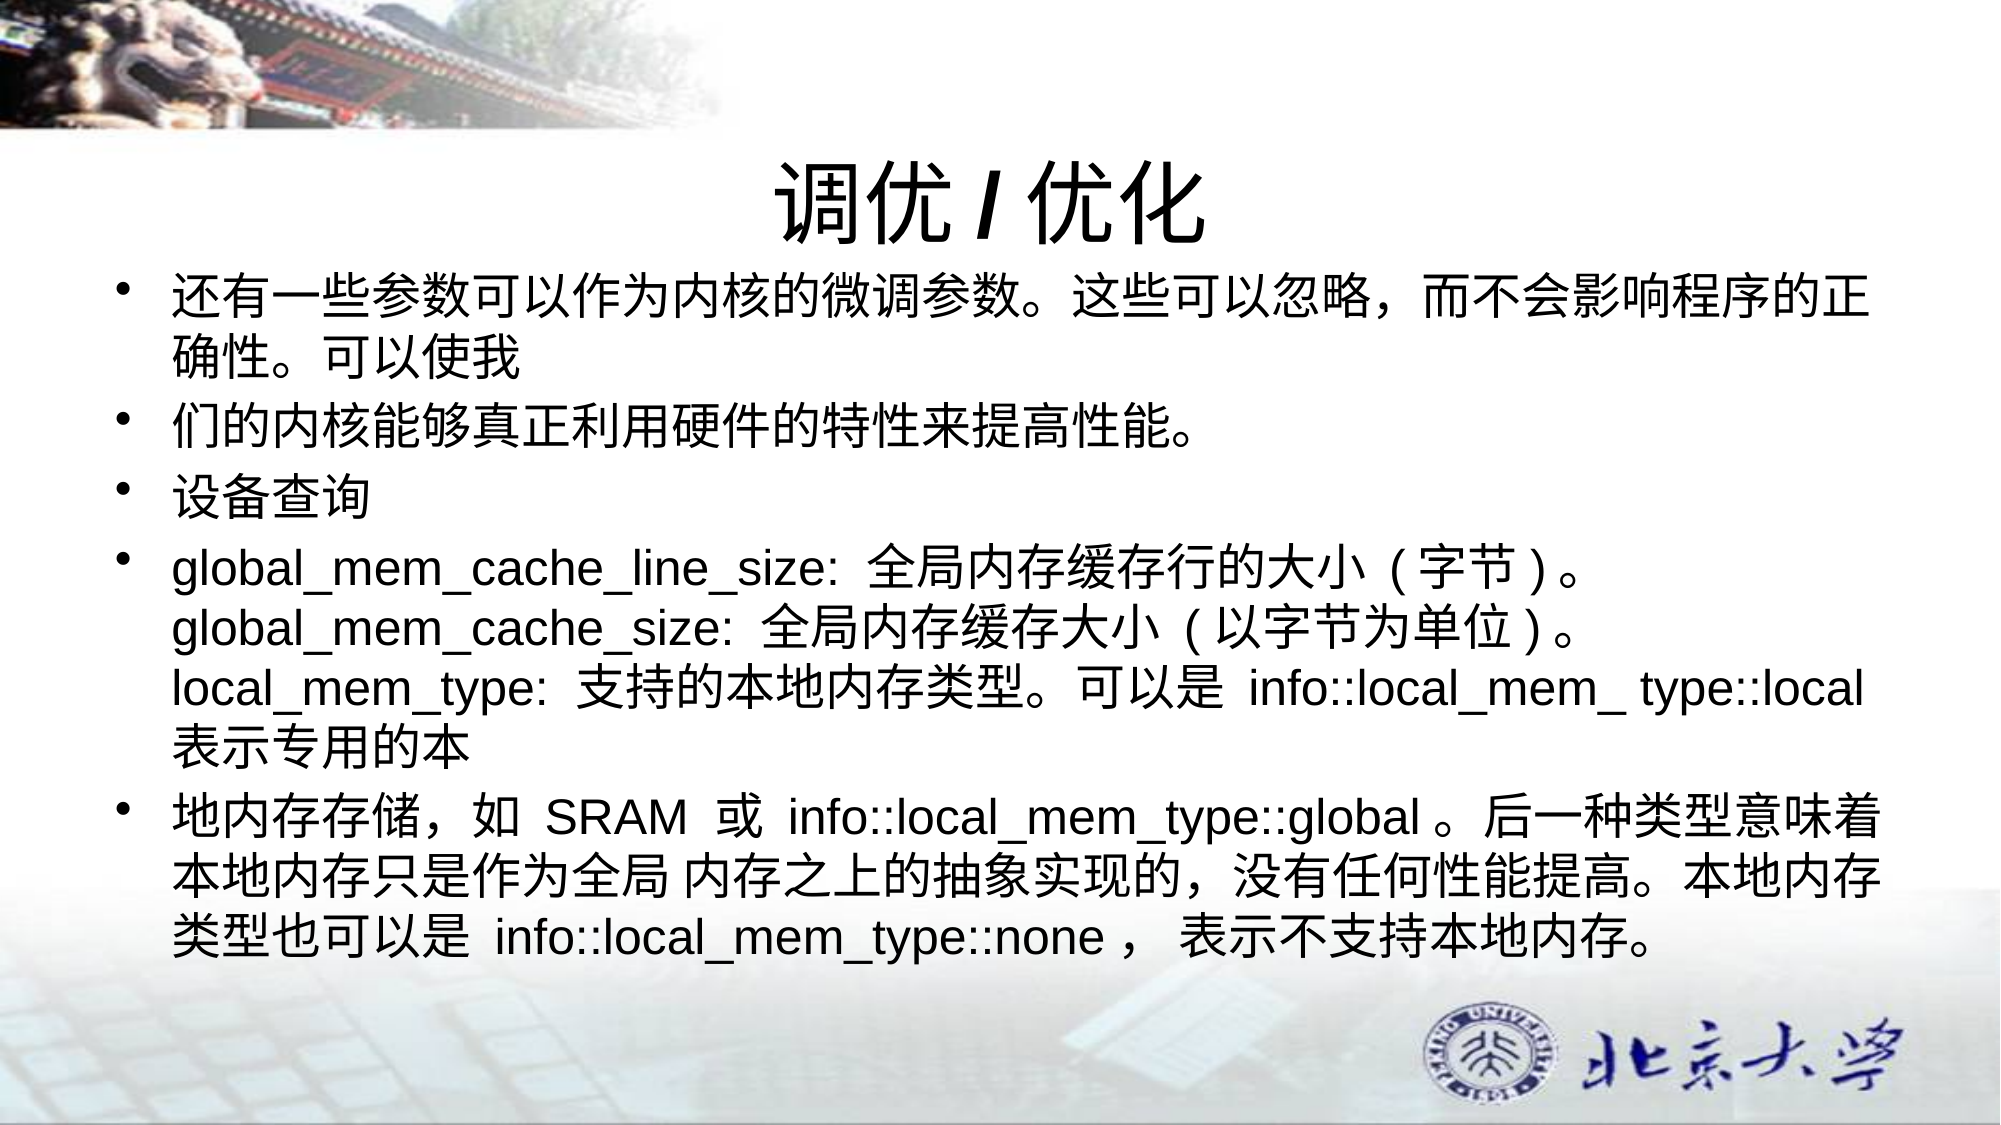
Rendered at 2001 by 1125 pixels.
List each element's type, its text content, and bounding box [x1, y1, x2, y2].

list 还有一些参数可以作为内核的微调参数。这些可以忽略，而不会影响程序的正确性。可以使我 们的内核能够真正利用硬件的特性来提高性能。 设备查询 global_mem_cache_line_size: 全局内存缓存行的大小 (字节)。 global_mem_cache_size: 全局内存缓存大小 (以字节为单位)。 local_mem_type: 支持的本地内存类型。可以是 info::local_mem_ type::local 表示专用的本 地内存存储，如 SRAM 或 info::local_mem_type::global。后一种类型意味着本地内存只是作为全局 内存之上的抽象实现的，没有任何性能提高。本地内存类型也可以是 info::local_mem_type::none， 表示不支持本地内存。 [99, 257, 1900, 1000]
picture [0, 0, 2000, 1125]
title 调优/优化 [99, 145, 1900, 257]
